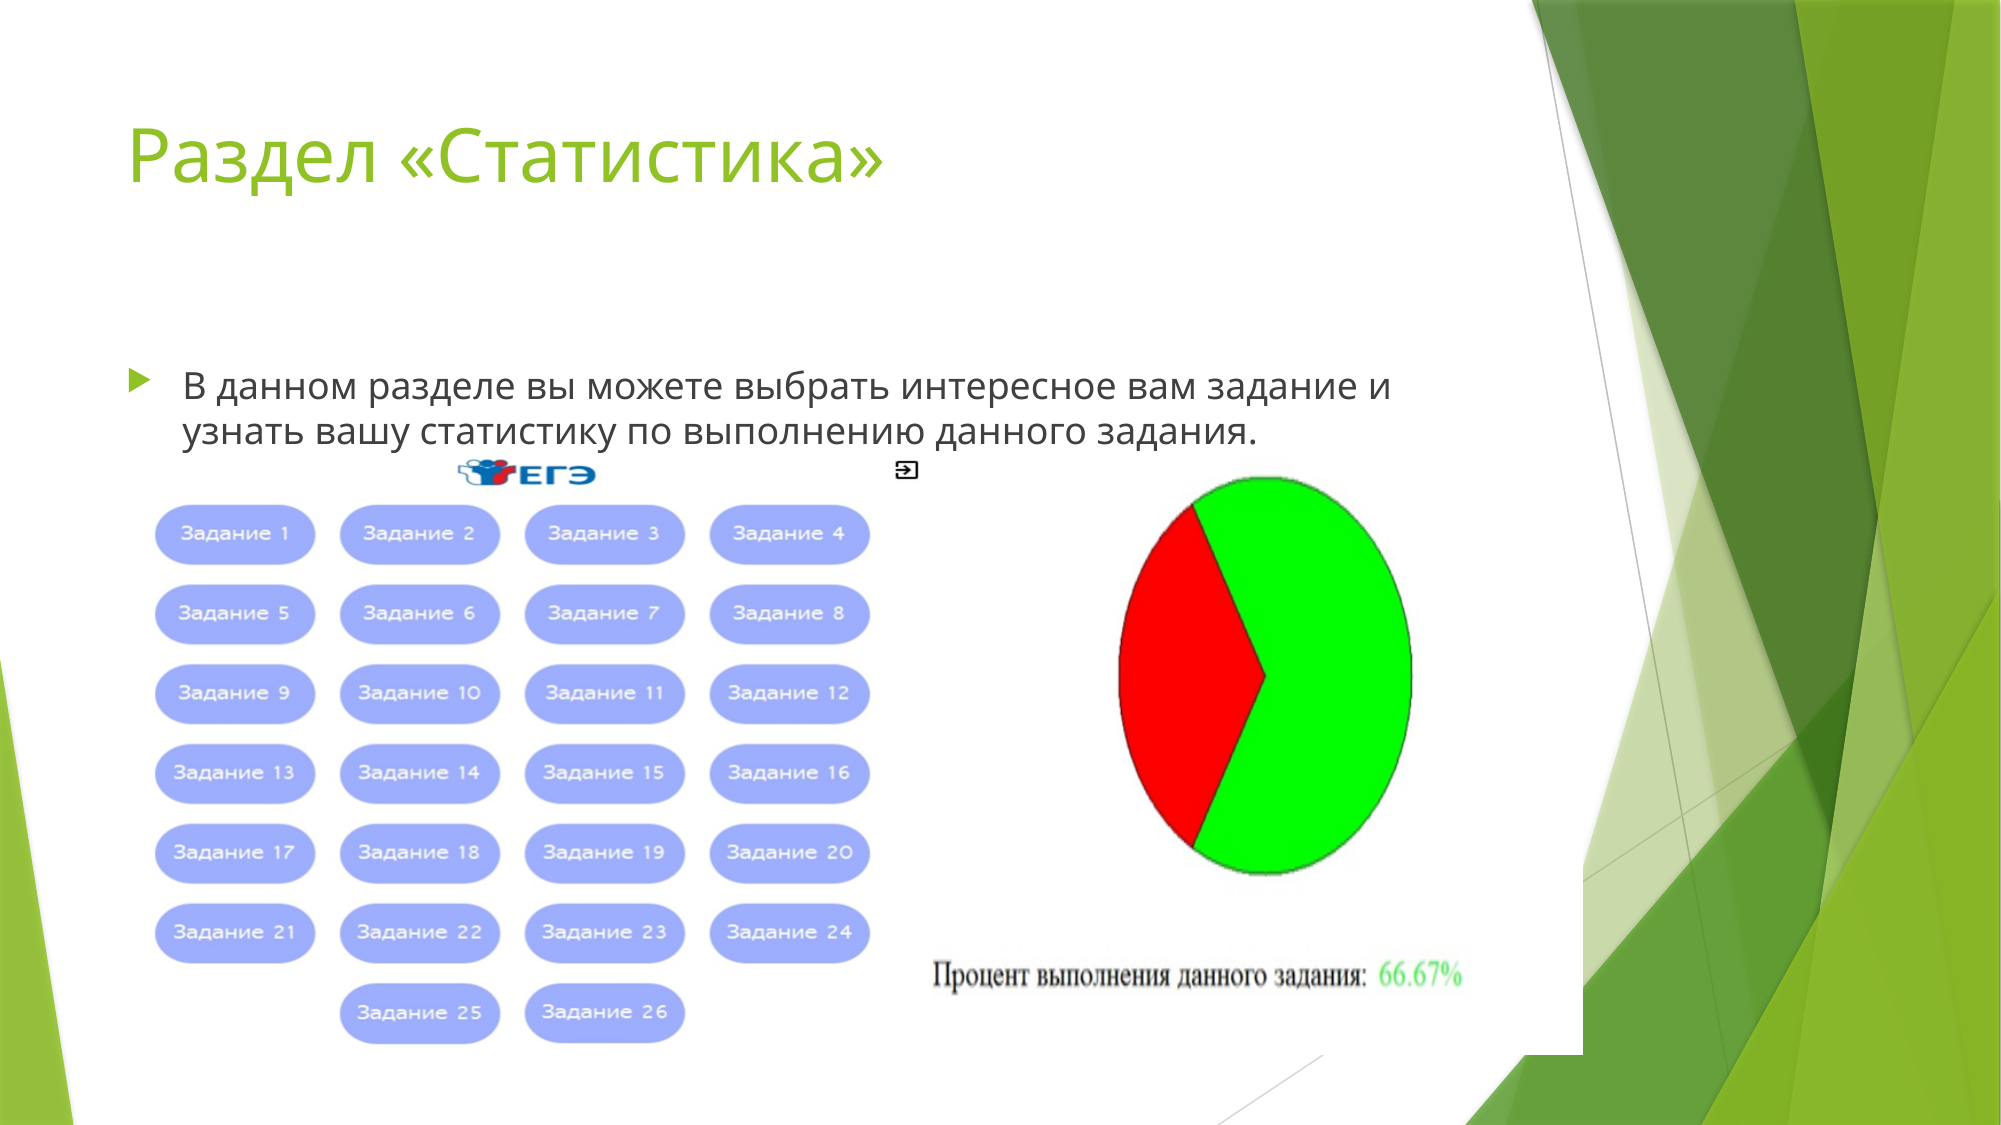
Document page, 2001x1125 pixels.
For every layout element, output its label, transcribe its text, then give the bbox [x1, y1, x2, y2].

picture [127, 454, 1583, 1056]
title Раздел «Статистика» [111, 99, 1522, 317]
list В данном разделе вы можете выбрать интересное вам задание и узнать вашу статистику по выполнению данного задания. [111, 354, 1522, 992]
